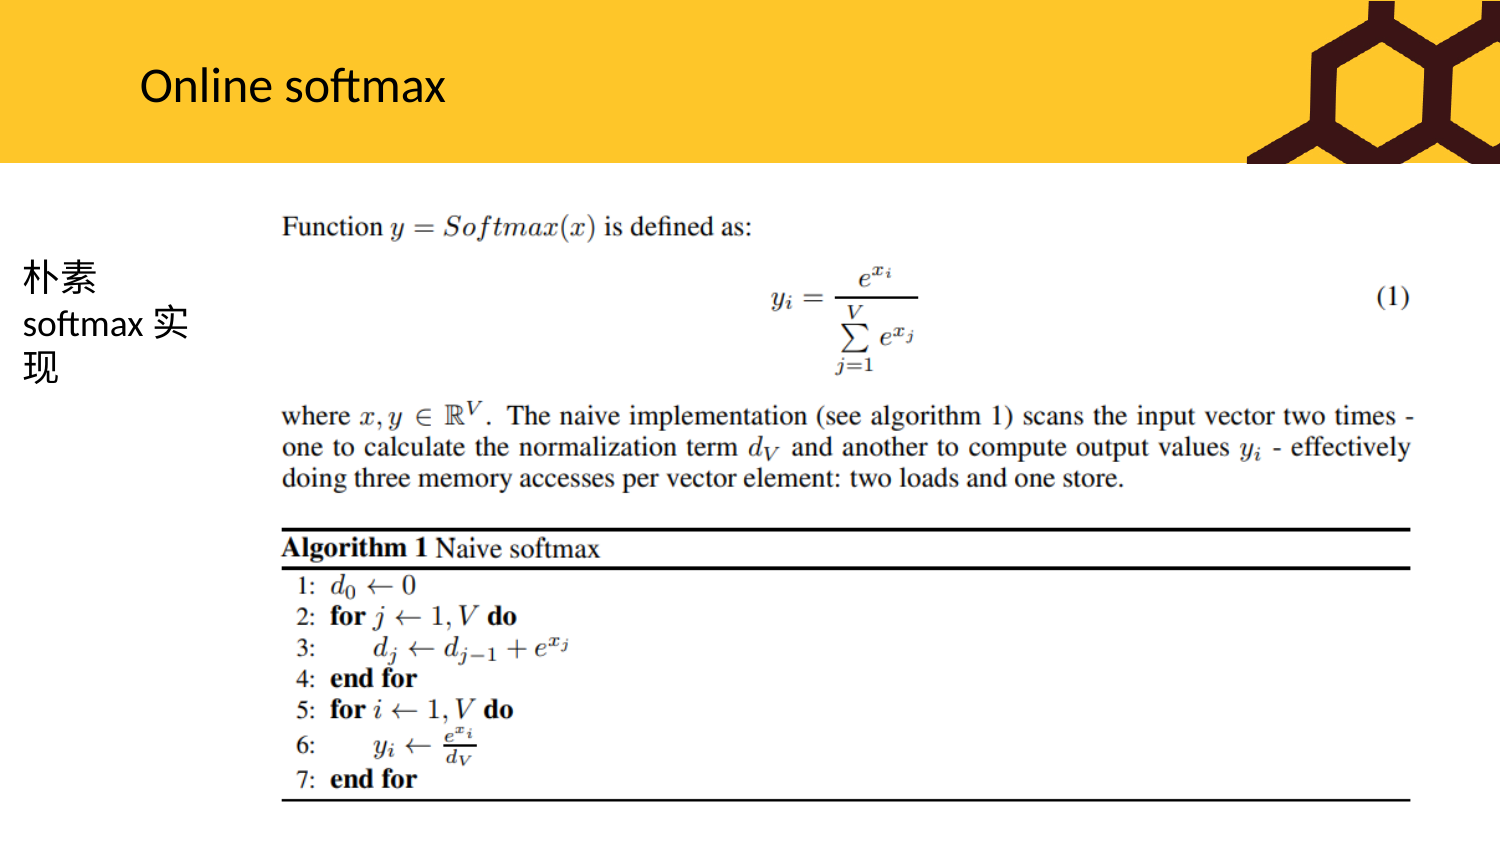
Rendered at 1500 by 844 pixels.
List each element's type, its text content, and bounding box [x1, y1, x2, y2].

text_box 朴素 softmax实现 [7, 246, 243, 397]
picture [0, 0, 1500, 164]
picture [257, 187, 1454, 829]
